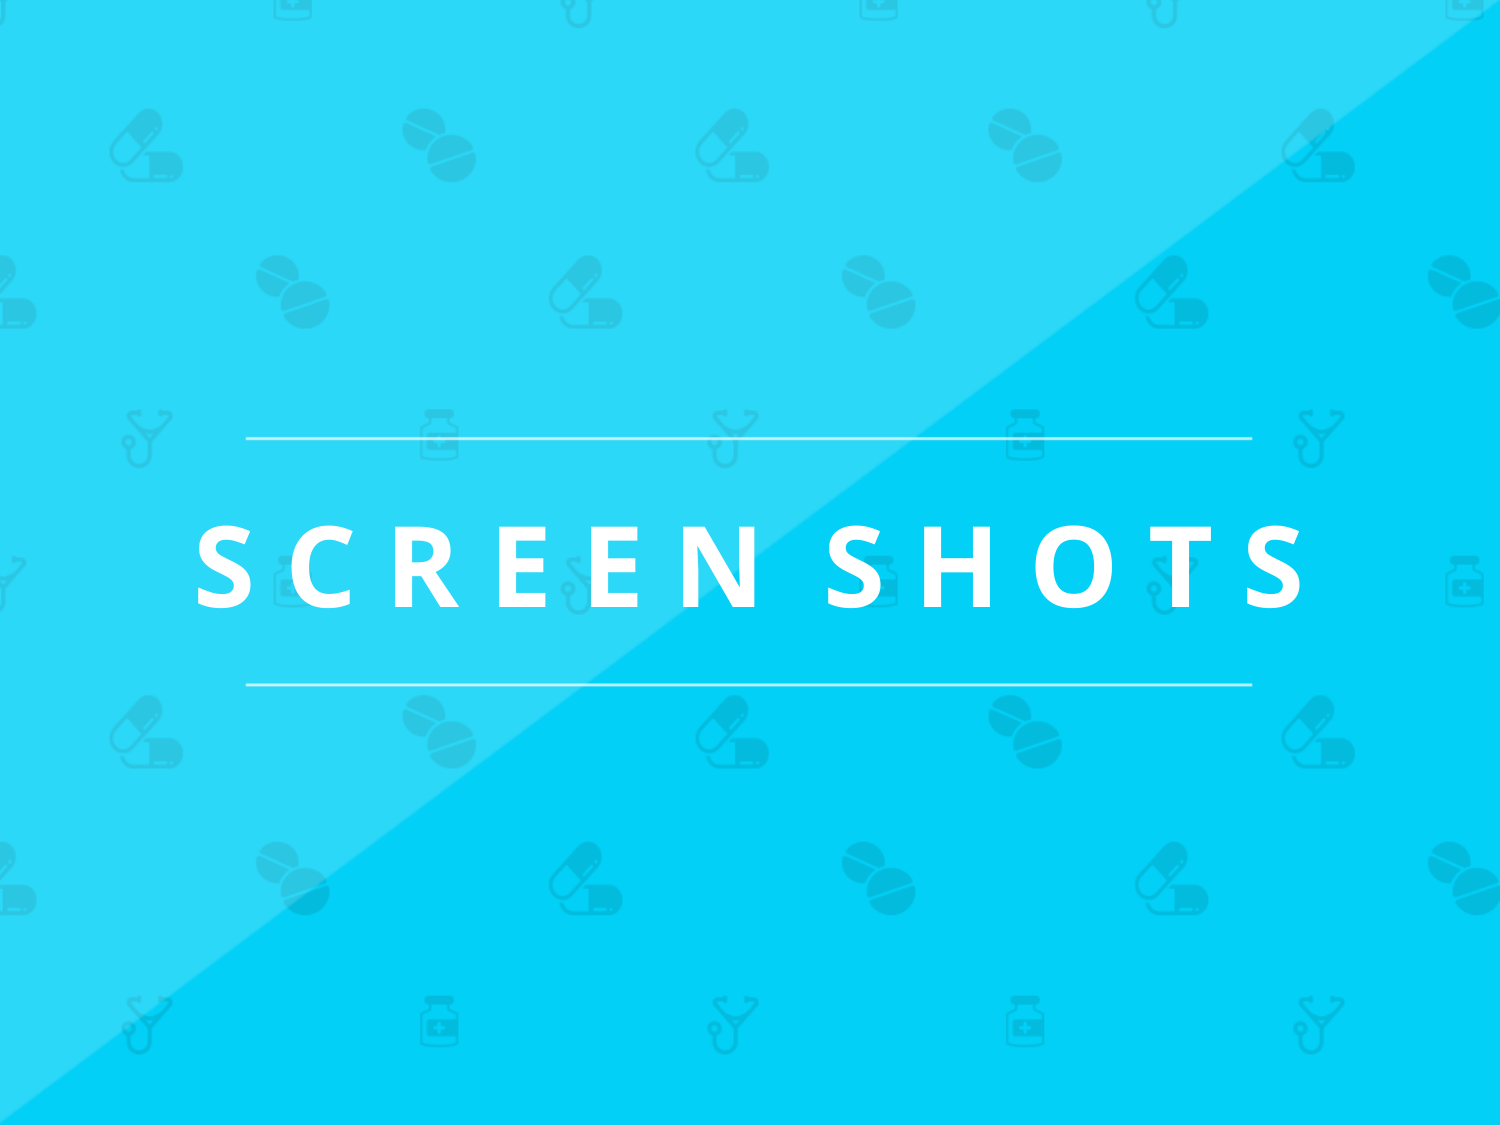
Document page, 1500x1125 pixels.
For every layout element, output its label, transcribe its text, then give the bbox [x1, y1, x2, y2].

picture [0, 0, 1500, 1125]
title S C R E E N S H O T S [24, 481, 1475, 645]
